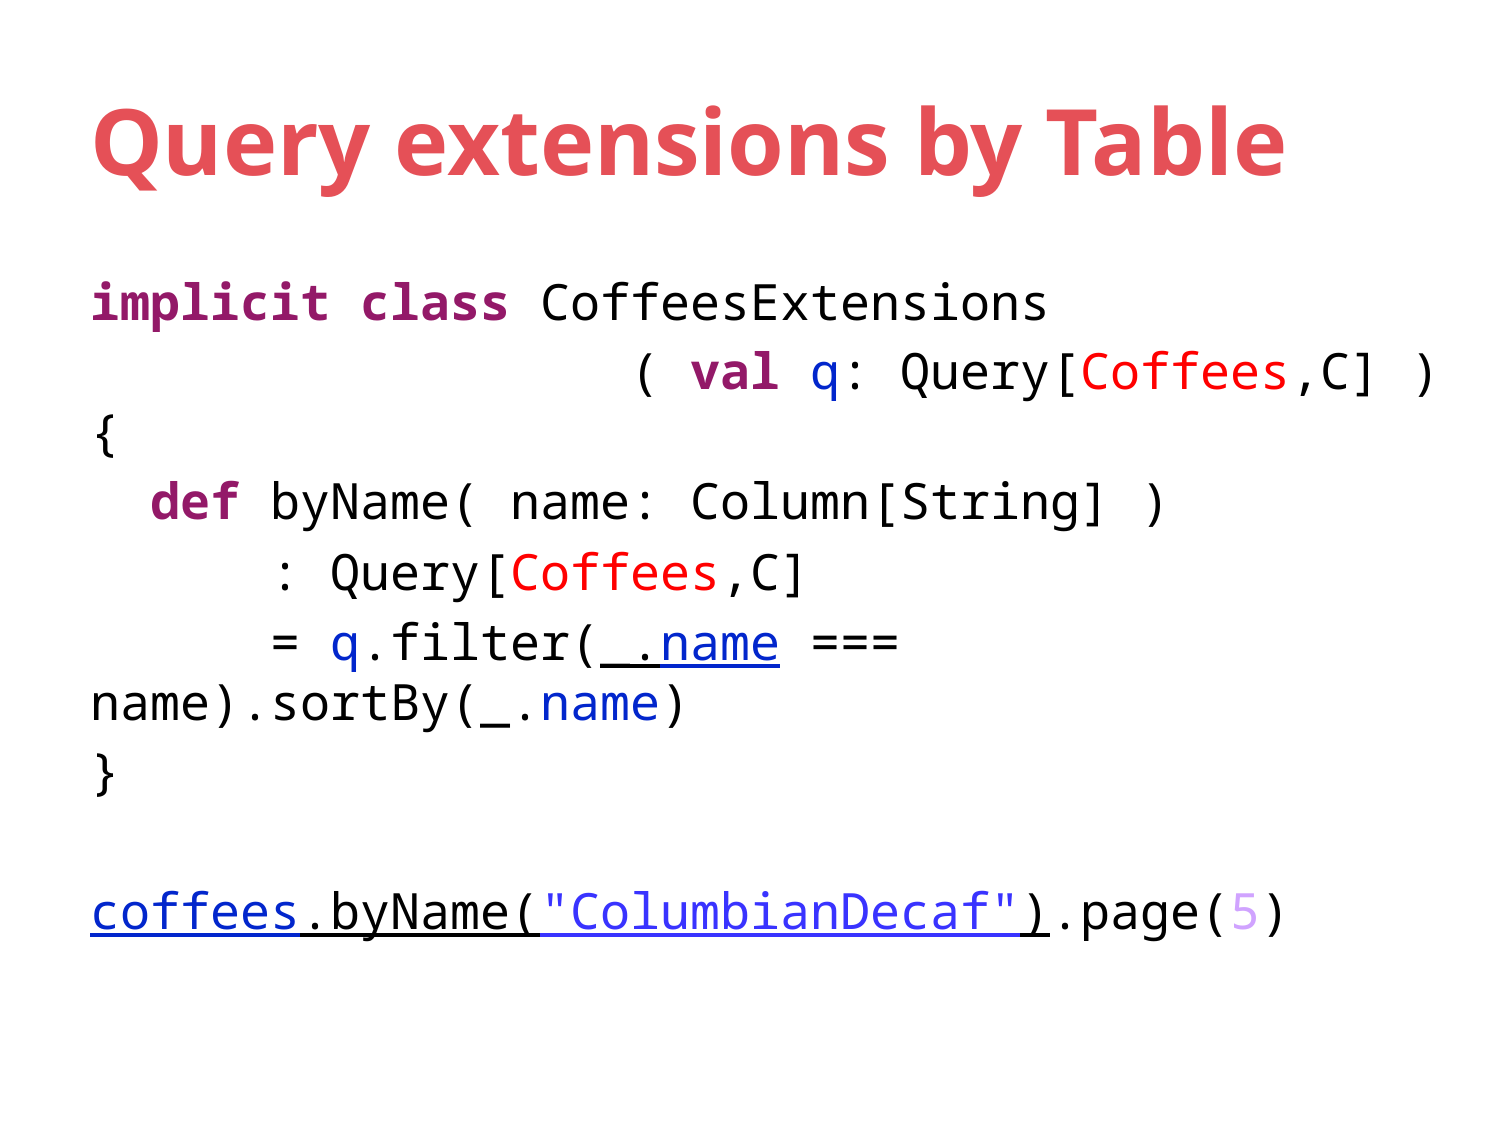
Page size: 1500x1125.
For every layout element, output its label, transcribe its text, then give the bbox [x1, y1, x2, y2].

list implicit class CoffeesExtensions ( val q: Query[Coffees,C] ){ def byName( name: Column[String] ) : Query[Coffees,C] = q.filter(_.name === name).sortBy(_.name) } coffees.byName("ColumbianDecaf").page(5) [75, 262, 1470, 1070]
title Query extensions by Table [75, 45, 1425, 233]
